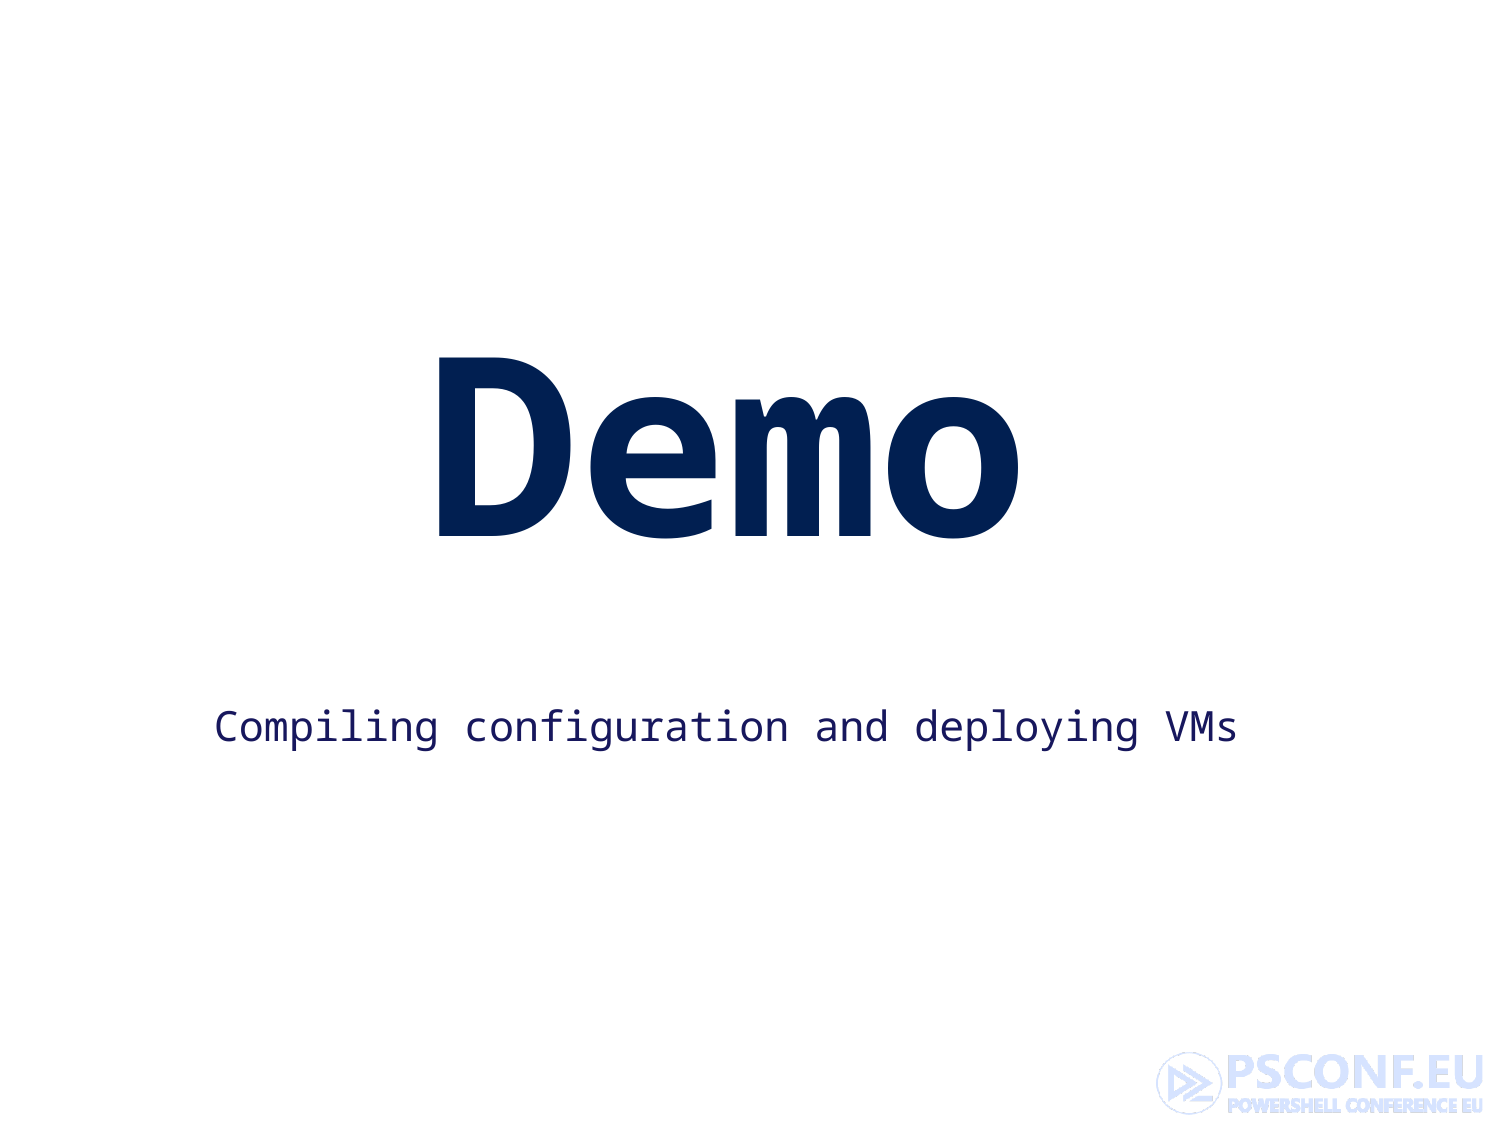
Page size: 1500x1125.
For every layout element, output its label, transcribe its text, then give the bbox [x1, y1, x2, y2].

title Demo [53, 278, 1404, 622]
list Compiling configuration and deploying VMs [53, 692, 1400, 1047]
